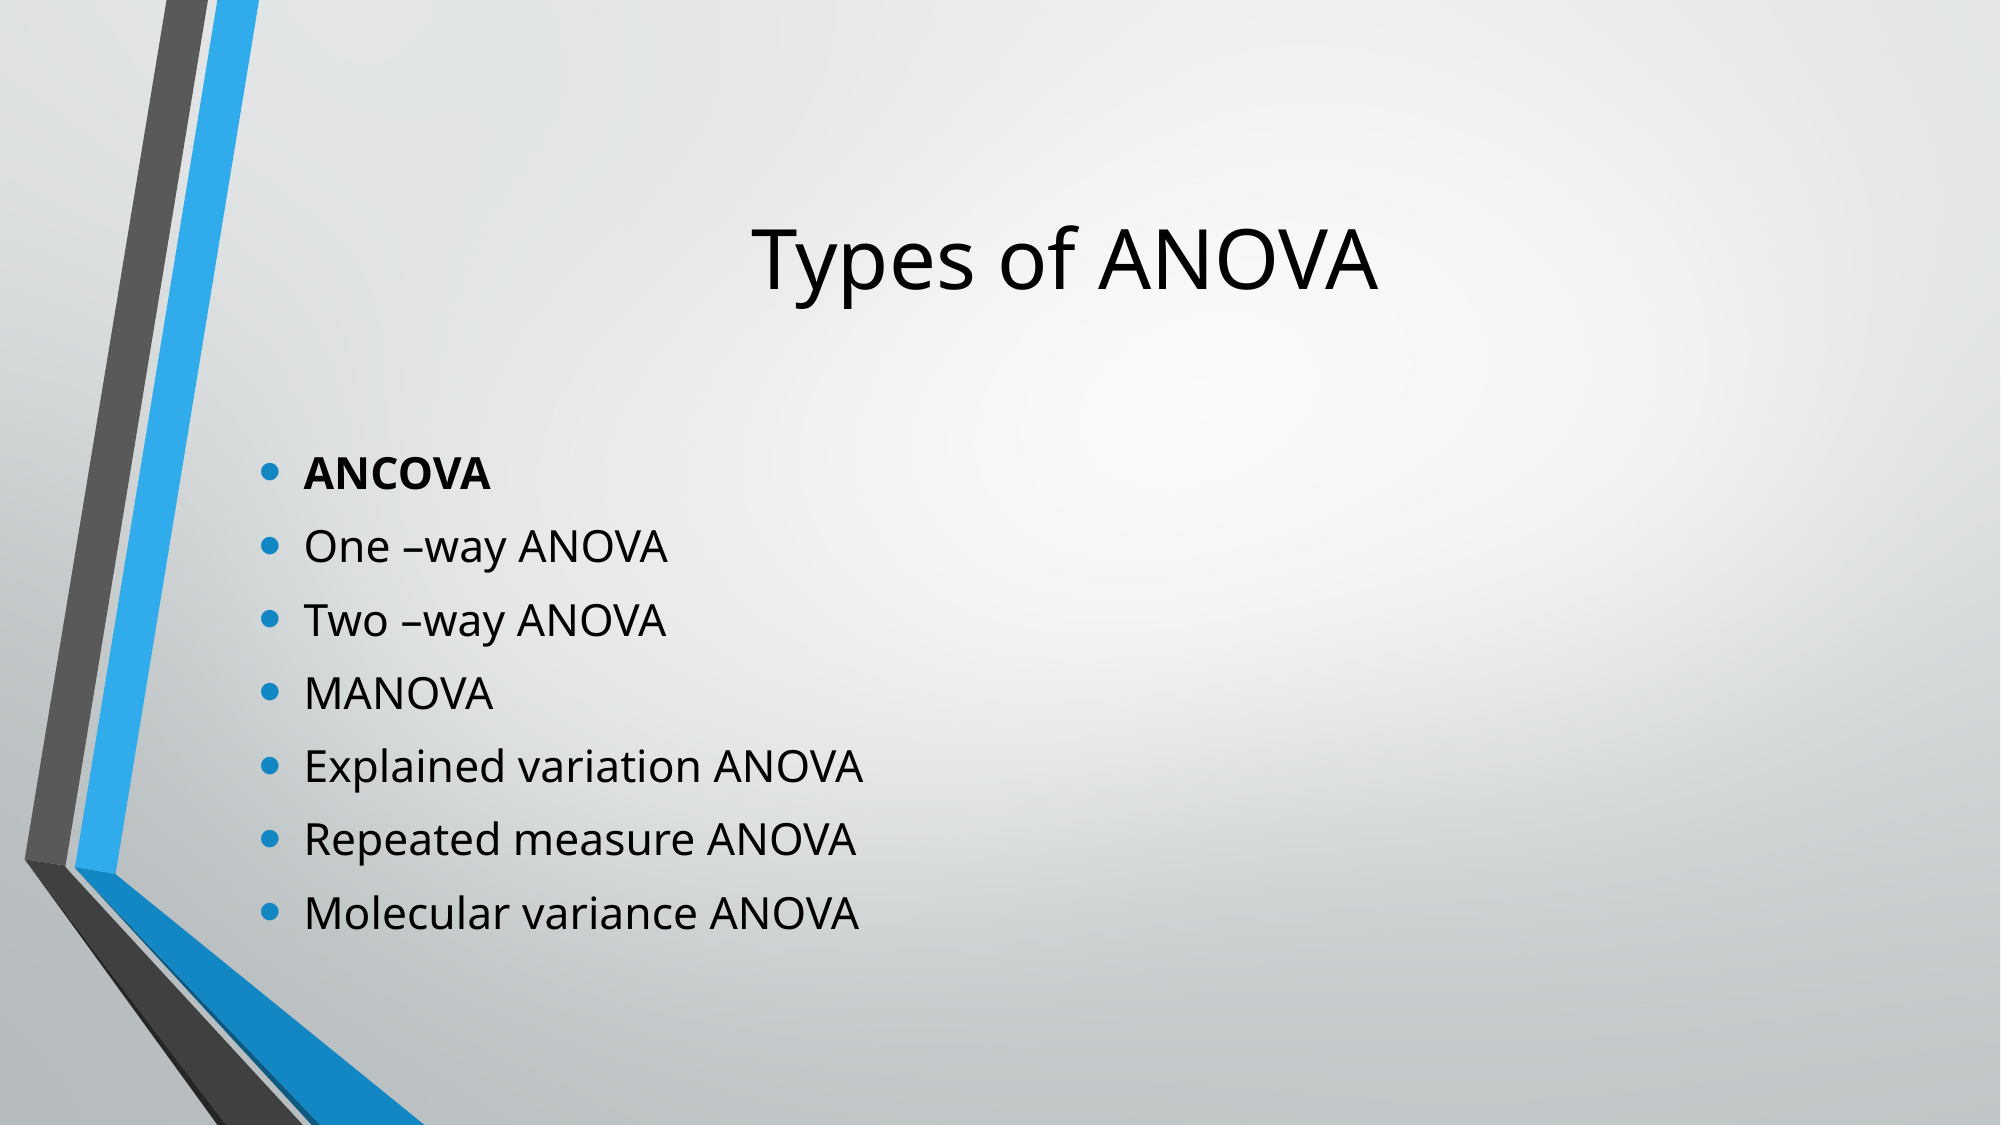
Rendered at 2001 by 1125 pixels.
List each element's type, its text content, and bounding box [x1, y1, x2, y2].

list ANCOVA One –way ANOVA Two –way ANOVA MANOVA Explained variation ANOVA Repeated measure ANOVA Molecular variance ANOVA [243, 437, 1887, 950]
title Types of ANOVA [243, 112, 1887, 400]
